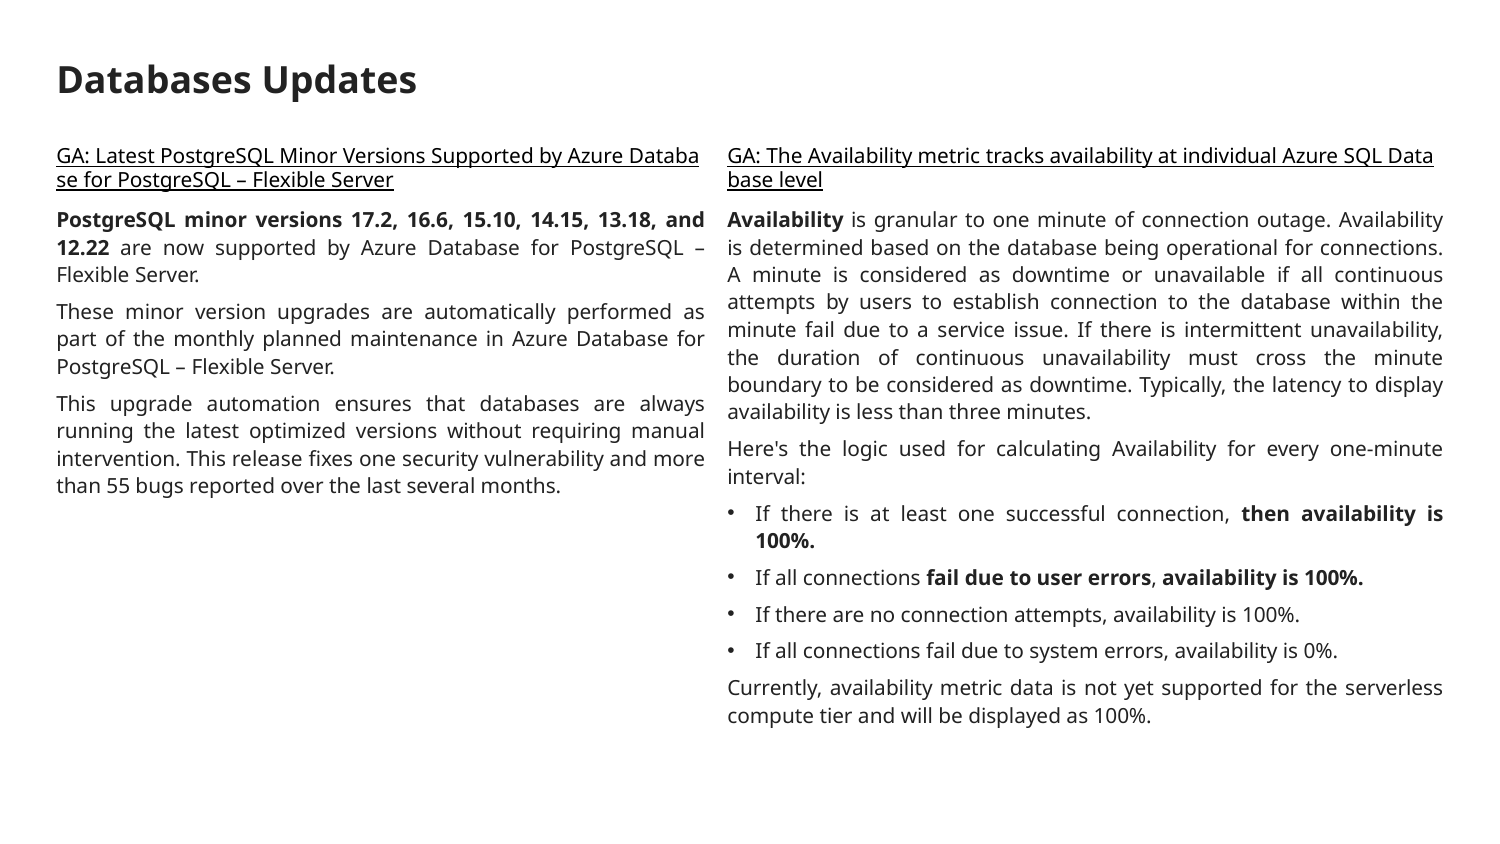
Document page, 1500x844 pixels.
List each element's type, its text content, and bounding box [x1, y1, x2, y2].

title Databases Updates [56, 56, 1444, 113]
list GA: The Availability metric tracks availability at individual Azure SQL Database level Availability is granular to one minute of connection outage. Availability is determined based on the database being operational for connections. A minute is considered as downtime or unavailable if all continuous attempts by users to establish connection to the database within the minute fail due to a service issue. If there is intermittent unavailability, the duration of continuous unavailability must cross the minute boundary to be considered as downtime. Typically, the latency to display availability is less than three minutes. Here's the logic used for calculating Availability for every one-minute interval: If there is at least one successful connection, then availability is 100%. If all connections fail due to user errors, availability is 100%. If there are no connection attempts, availability is 100%. If all connections fail due to system errors, availability is 0%. Currently, availability metric data is not yet supported for the serverless compute tier and will be displayed as 100%. [727, 140, 1444, 642]
list GA: Latest PostgreSQL Minor Versions Supported by Azure Database for PostgreSQL – Flexible Server PostgreSQL minor versions 17.2, 16.6, 15.10, 14.15, 13.18, and 12.22 are now supported by Azure Database for PostgreSQL – Flexible Server. These minor version upgrades are automatically performed as part of the monthly planned maintenance in Azure Database for PostgreSQL – Flexible Server. This upgrade automation ensures that databases are always running the latest optimized versions without requiring manual intervention. This release fixes one security vulnerability and more than 55 bugs reported over the last several months. [56, 140, 706, 760]
